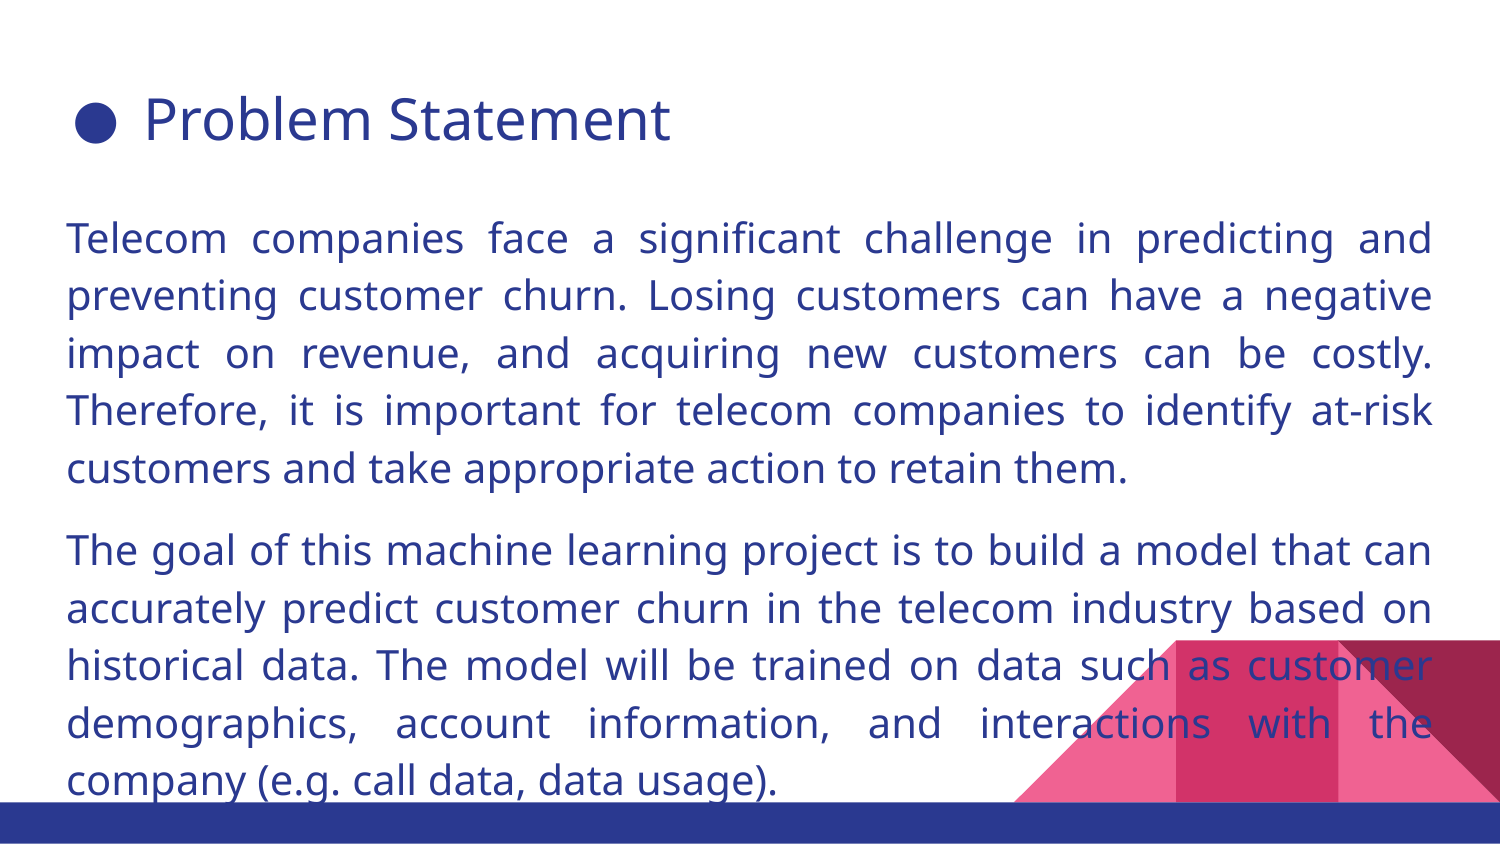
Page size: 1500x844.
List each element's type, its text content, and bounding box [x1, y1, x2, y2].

title Problem Statement [51, 67, 1449, 167]
list Telecom companies face a significant challenge in predicting and preventing customer churn. Losing customers can have a negative impact on revenue, and acquiring new customers can be costly. Therefore, it is important for telecom companies to identify at-risk customers and take appropriate action to retain them. The goal of this machine learning project is to build a model that can accurately predict customer churn in the telecom industry based on historical data. The model will be trained on data such as customer demographics, account information, and interactions with the company (e.g. call data, data usage). [51, 189, 1449, 805]
